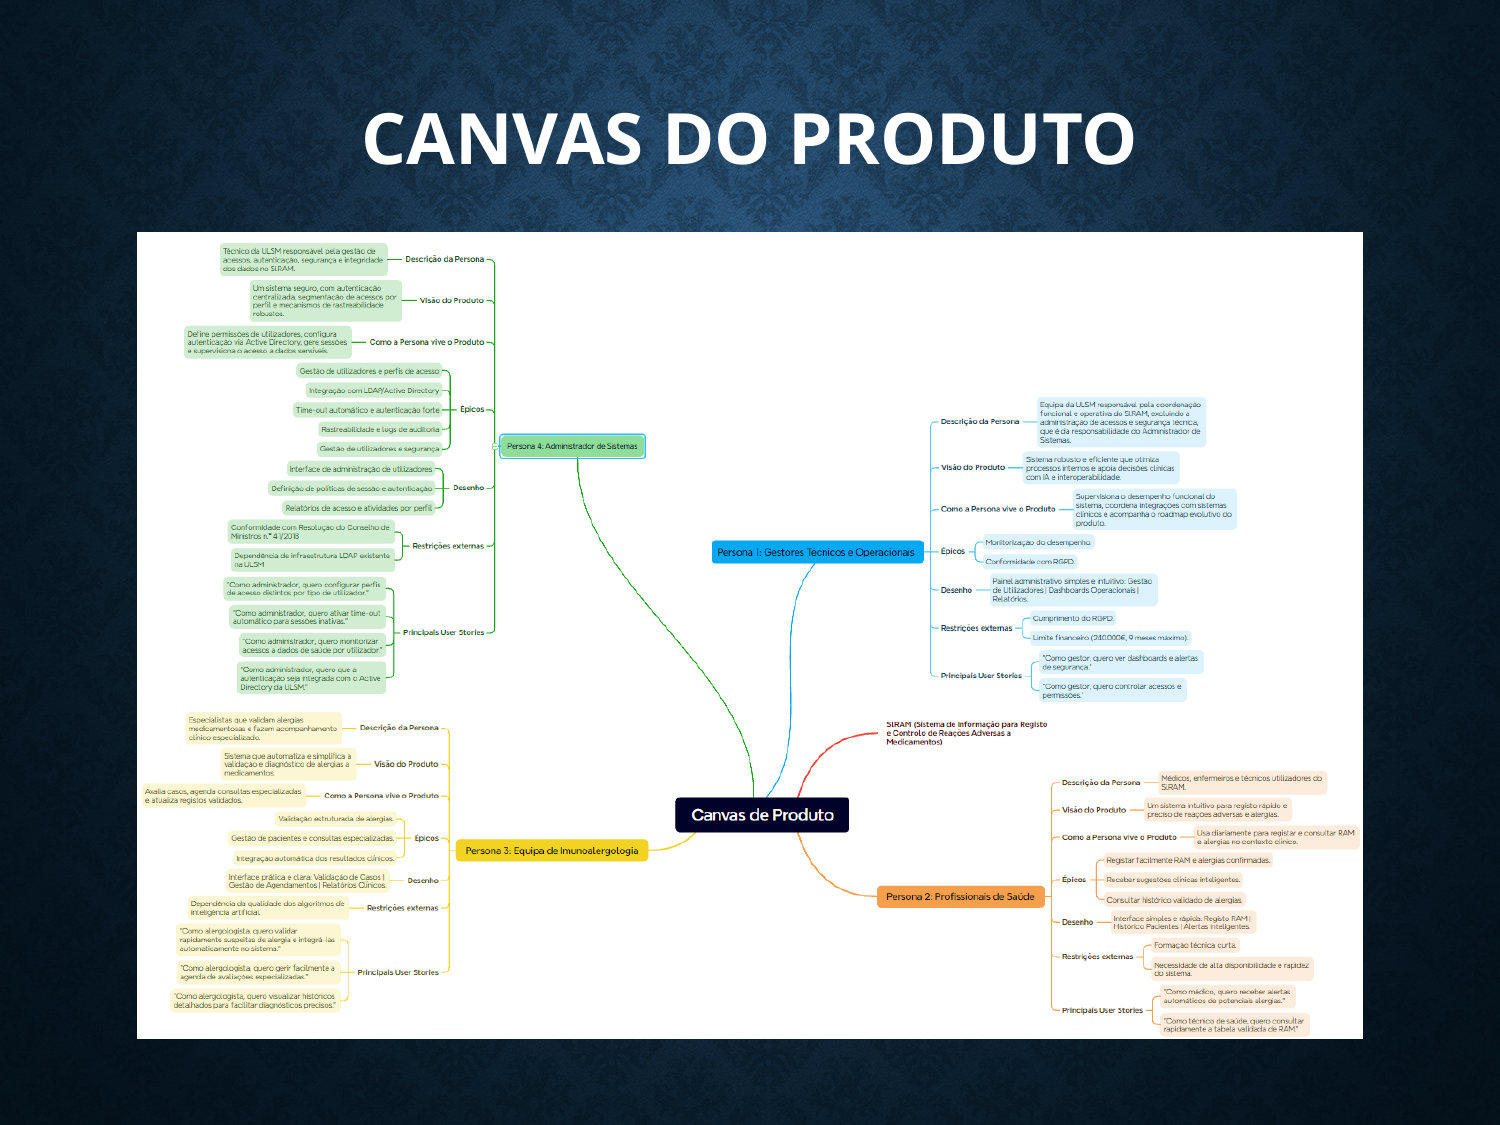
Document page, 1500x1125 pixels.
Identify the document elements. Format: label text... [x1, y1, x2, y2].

title Canvas do produto [113, 32, 1387, 250]
picture [136, 231, 1364, 1040]
